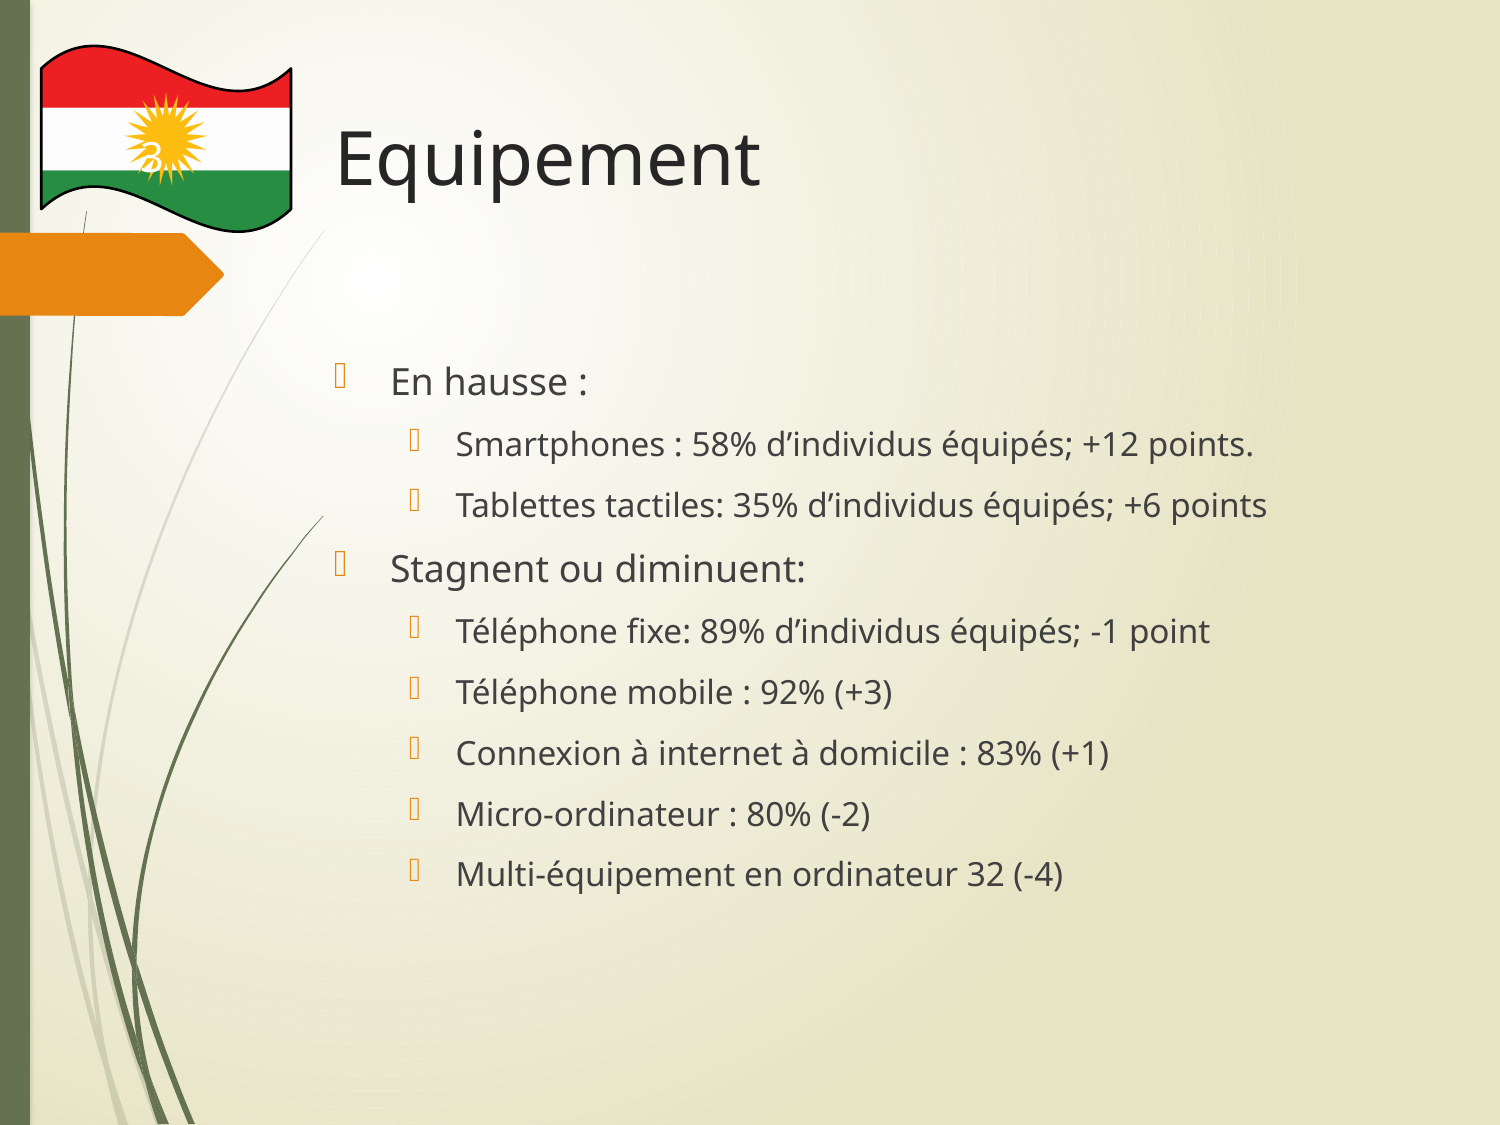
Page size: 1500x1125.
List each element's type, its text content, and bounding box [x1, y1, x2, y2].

picture [43, 48, 289, 230]
slide_number 3 [83, 129, 180, 190]
title Equipement [319, 102, 1400, 313]
list En hausse : Smartphones : 58% d’individus équipés; +12 points. Tablettes tactiles: 35% d’individus équipés; +6 points Stagnent ou diminuent: Téléphone fixe: 89% d’individus équipés; -1 point Téléphone mobile : 92% (+3) Connexion à internet à domicile : 83% (+1) Micro-ordinateur : 80% (-2) Multi-équipement en ordinateur 32 (-4) [318, 350, 1400, 970]
